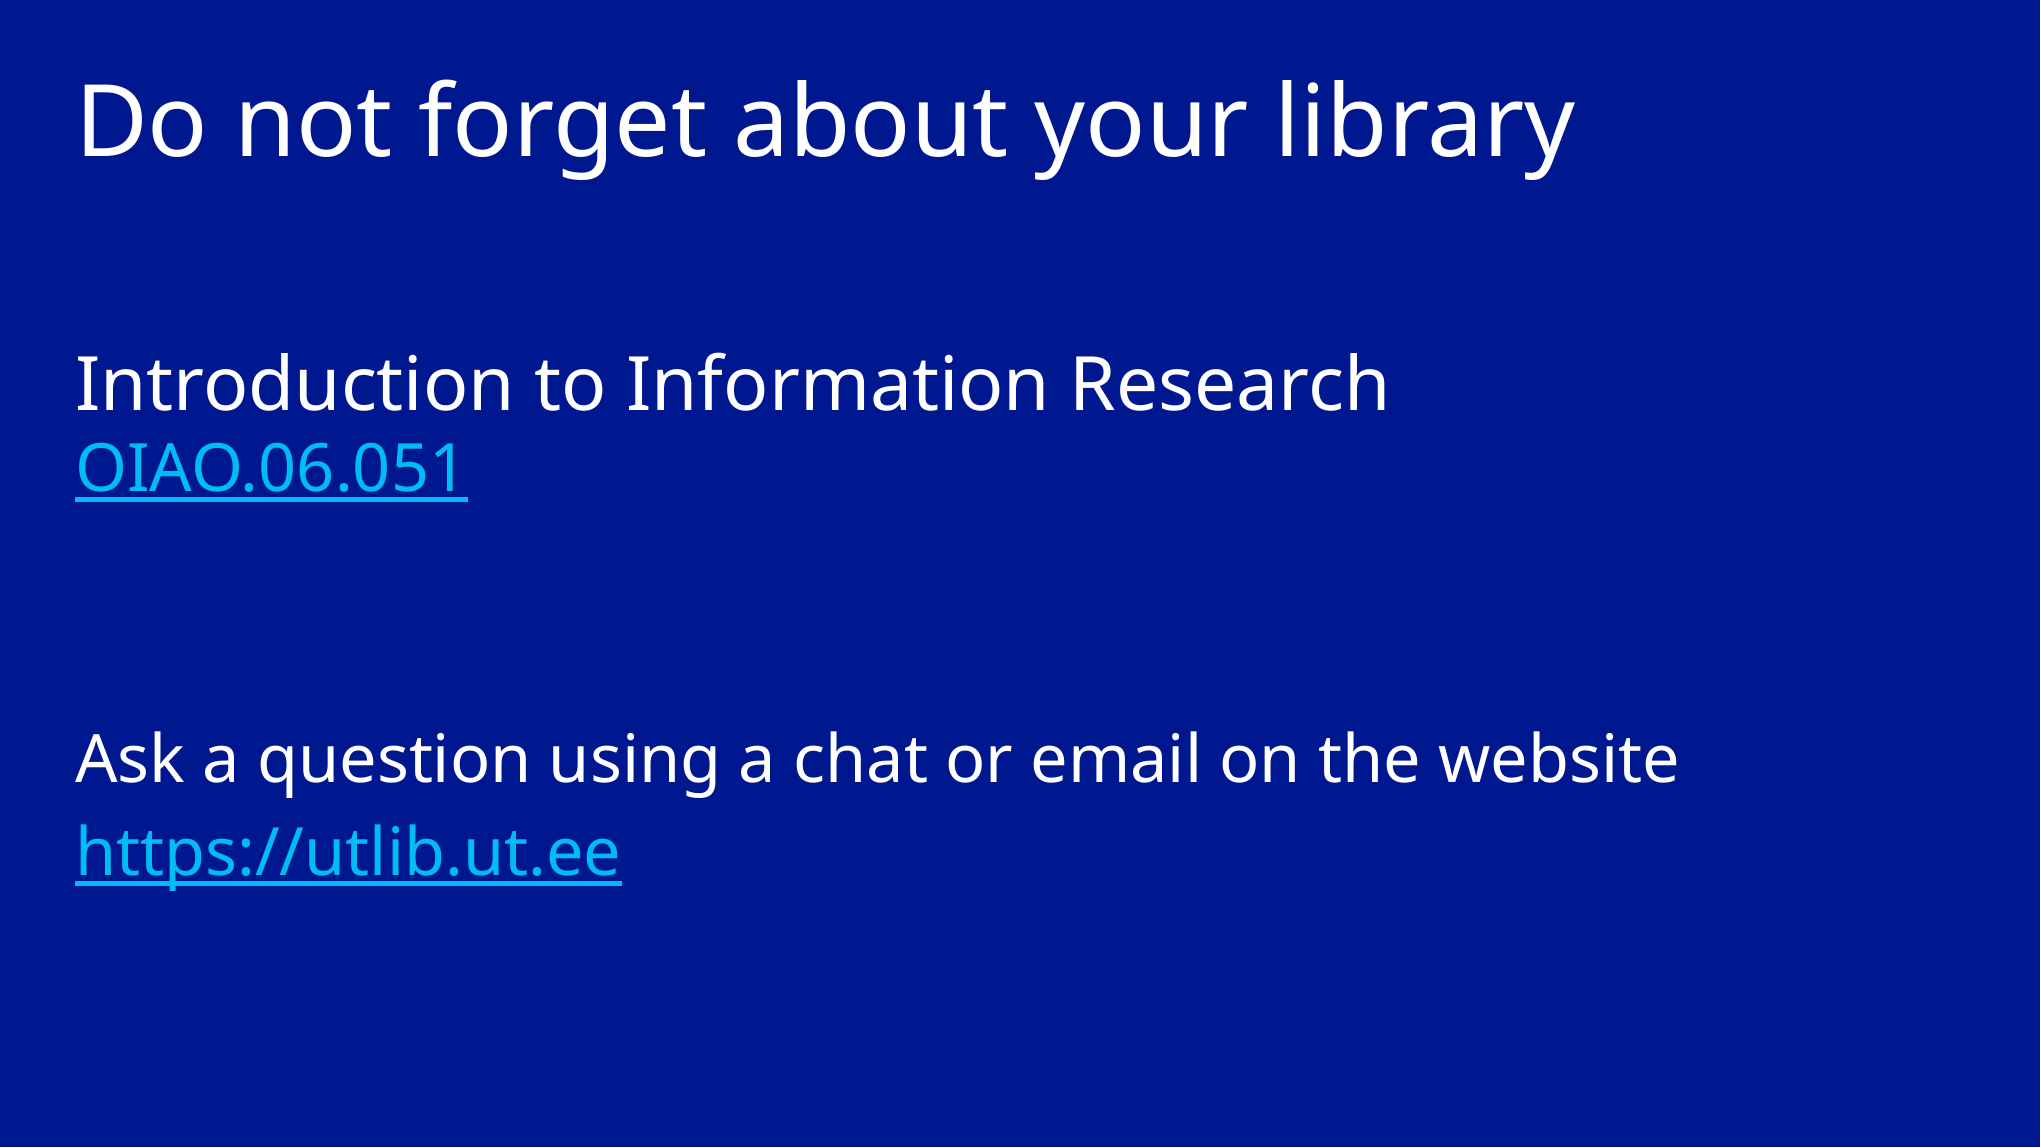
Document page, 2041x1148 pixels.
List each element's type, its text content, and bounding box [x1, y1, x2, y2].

list Introduction to Information Research OIAO.06.051 Ask a question using a chat or email on the website https://utlib.ut.ee [45, 311, 1996, 1037]
title Do not forget about your library [45, 48, 1996, 199]
